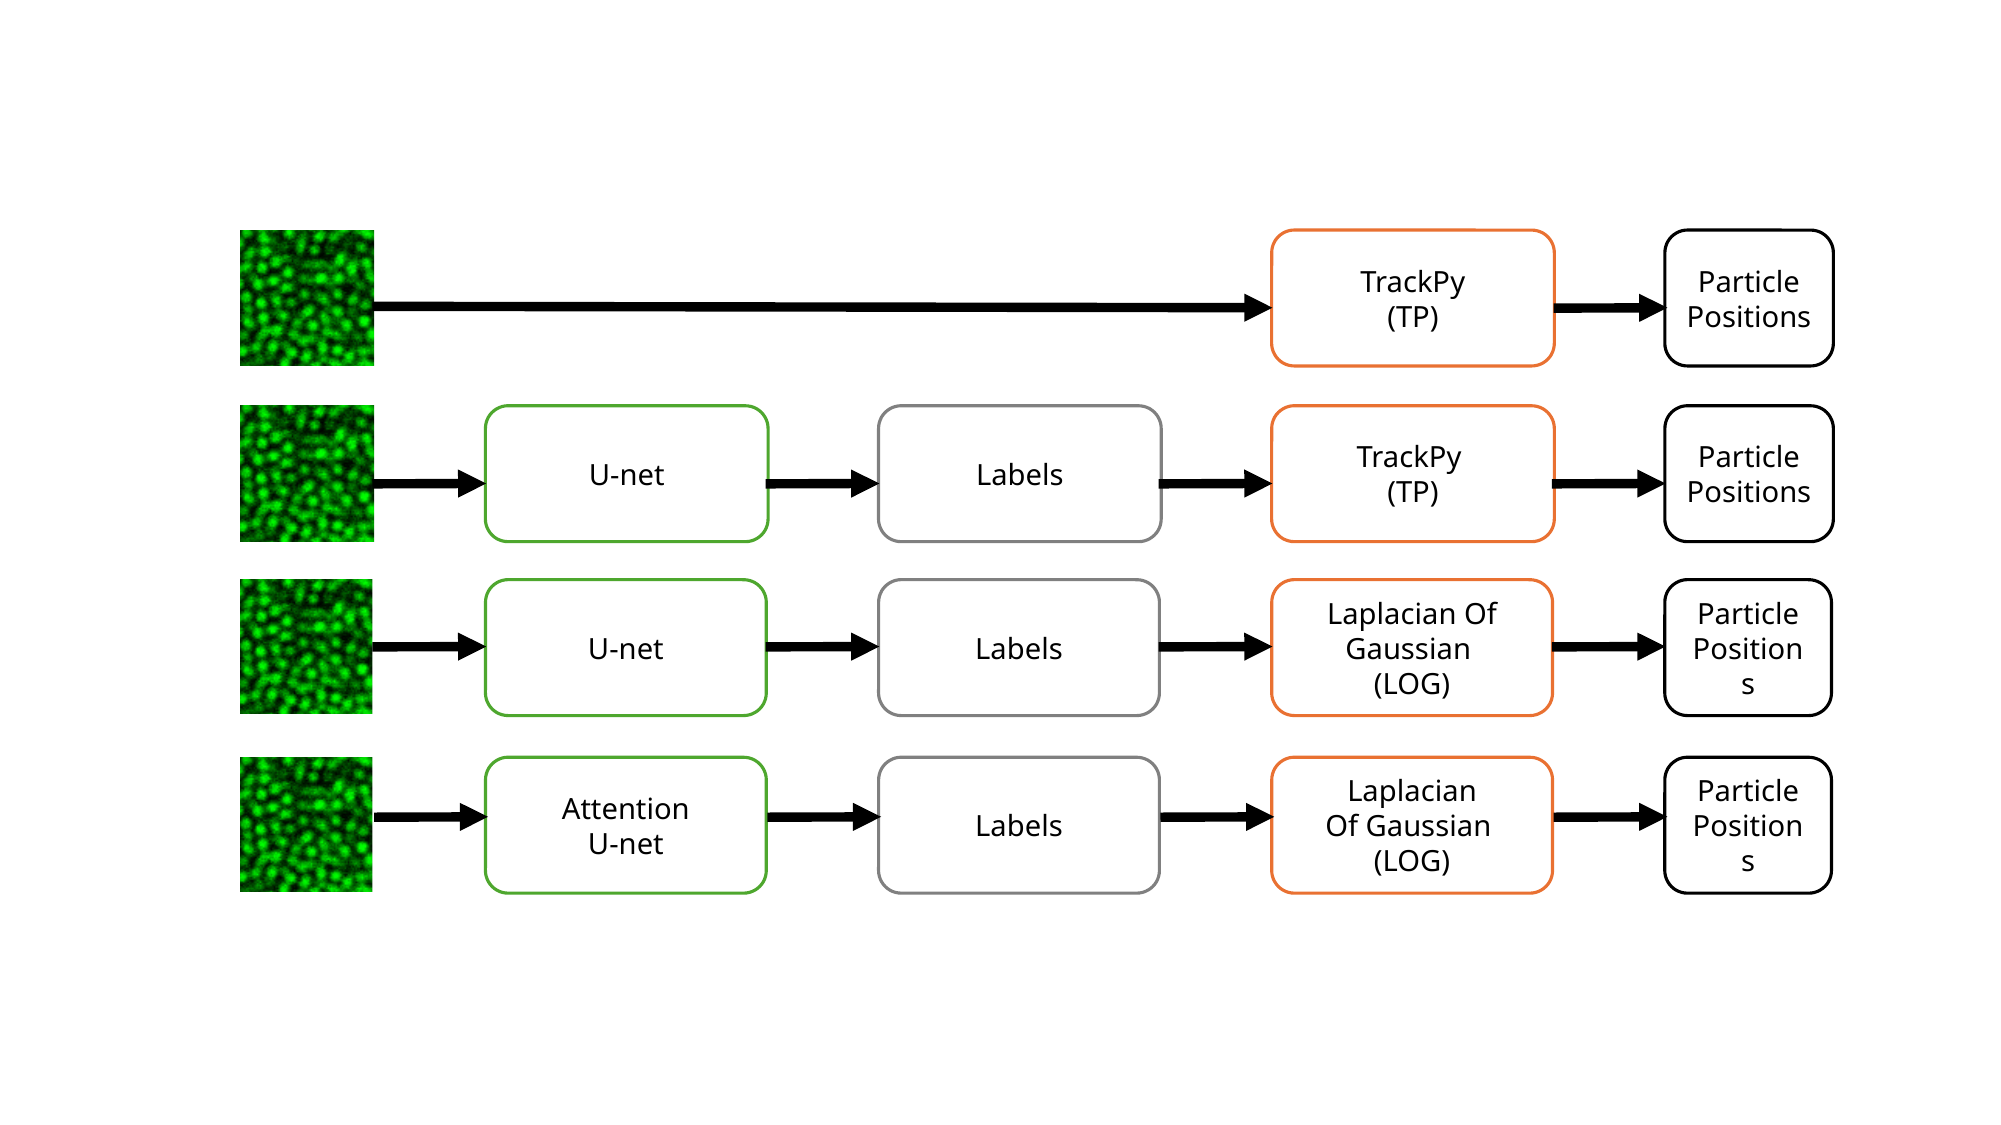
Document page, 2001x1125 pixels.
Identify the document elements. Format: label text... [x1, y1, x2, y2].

text_box Laplacian Of Gaussian (LOG) [1270, 755, 1555, 895]
text_box Particle Positions [1663, 404, 1835, 544]
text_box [371, 305, 1273, 309]
text_box Labels [876, 404, 1163, 544]
picture [239, 405, 375, 543]
text_box U-net [483, 578, 768, 718]
text_box Particle Positions [1663, 578, 1834, 718]
text_box Laplacian Of Gaussian (LOG) [1270, 578, 1555, 718]
text_box U-net [483, 404, 770, 544]
text_box TrackPy (TP) [1270, 404, 1556, 544]
picture [239, 579, 373, 715]
text_box Particle Positions [1663, 755, 1834, 895]
text_box Attention U-net [483, 755, 768, 895]
text_box Particle Positions [1663, 228, 1835, 368]
text_box TrackPy (TP) [1270, 228, 1556, 368]
text_box Labels [876, 578, 1161, 718]
picture [239, 229, 375, 367]
picture [239, 756, 373, 892]
text_box Labels [876, 755, 1161, 895]
